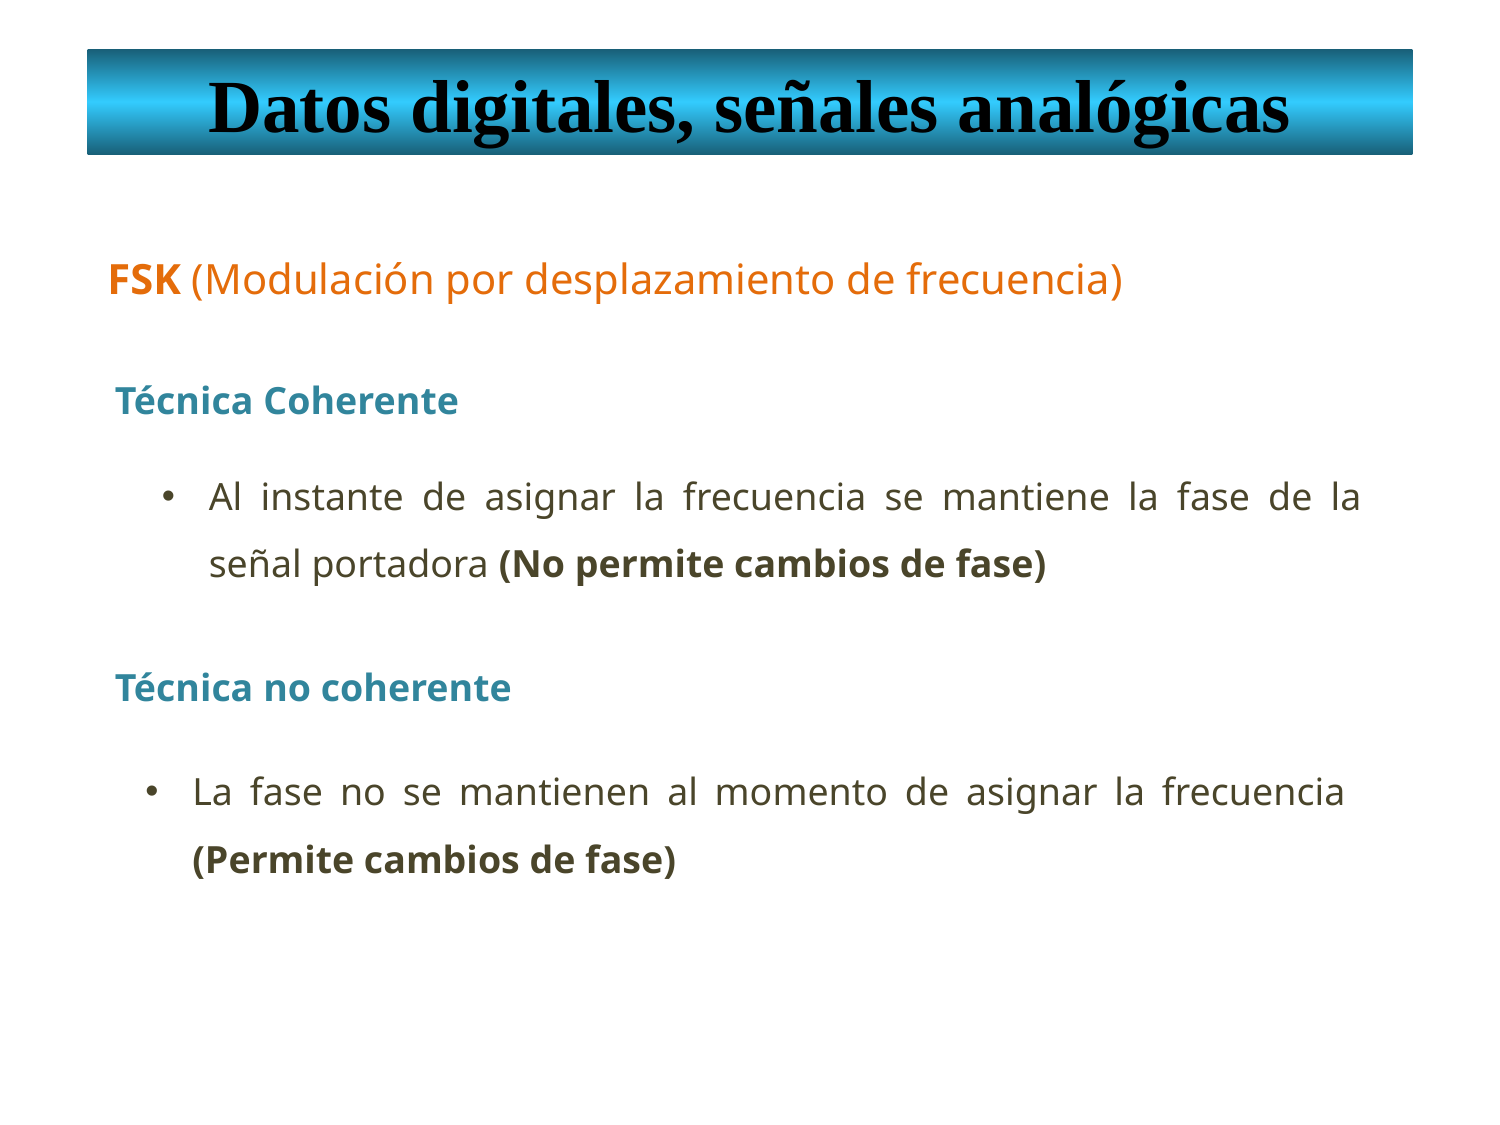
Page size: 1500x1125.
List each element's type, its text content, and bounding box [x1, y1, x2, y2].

text_box Datos digitales, señales analógicas [87, 49, 1413, 155]
text_box FSK (Modulación por desplazamiento de frecuencia) [81, 221, 1301, 311]
text_box La fase no se mantienen al momento de asignar la frecuencia (Permite cambios de fase) [130, 738, 1362, 889]
text_box Al instante de asignar la frecuencia se mantiene la fase de la señal portadora (No permite cambios de fase) [147, 443, 1378, 593]
text_box Técnica Coherente [100, 347, 534, 430]
text_box Técnica no coherente [100, 634, 616, 717]
